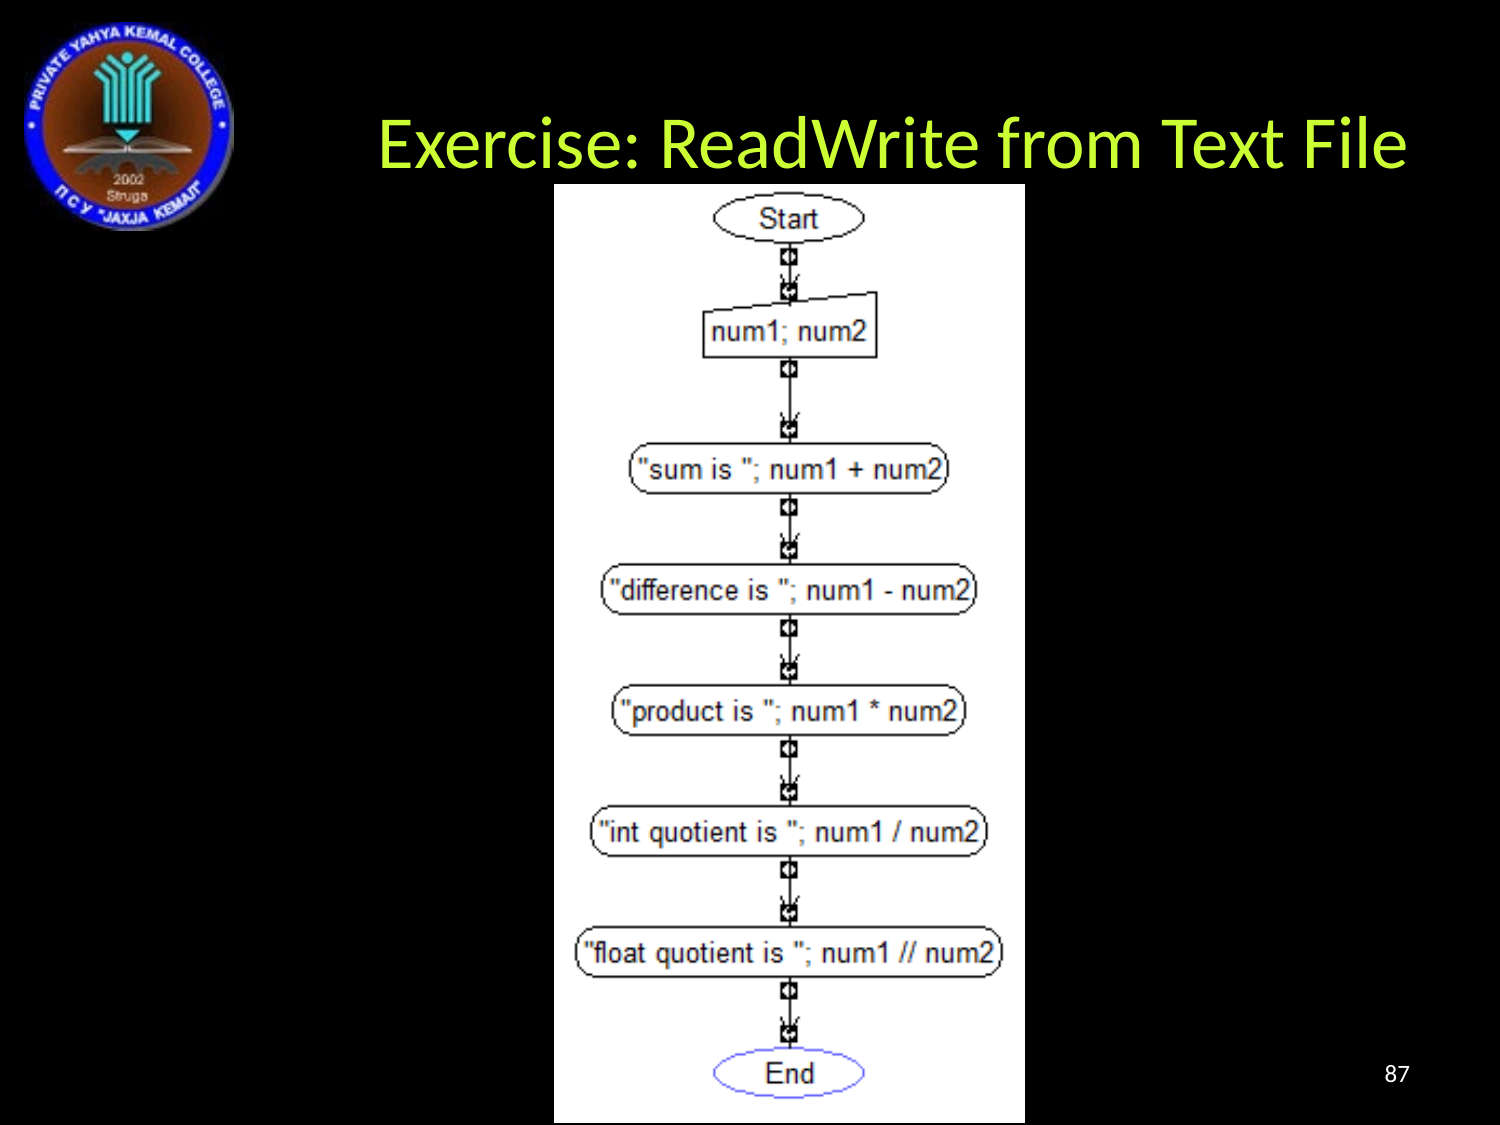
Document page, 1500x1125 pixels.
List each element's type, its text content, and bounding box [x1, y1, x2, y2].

picture [554, 184, 1025, 1123]
title Exercise: ReadWrite from Text File [237, 45, 1425, 233]
picture [24, 21, 234, 231]
slide_number 87 [1074, 1042, 1425, 1103]
